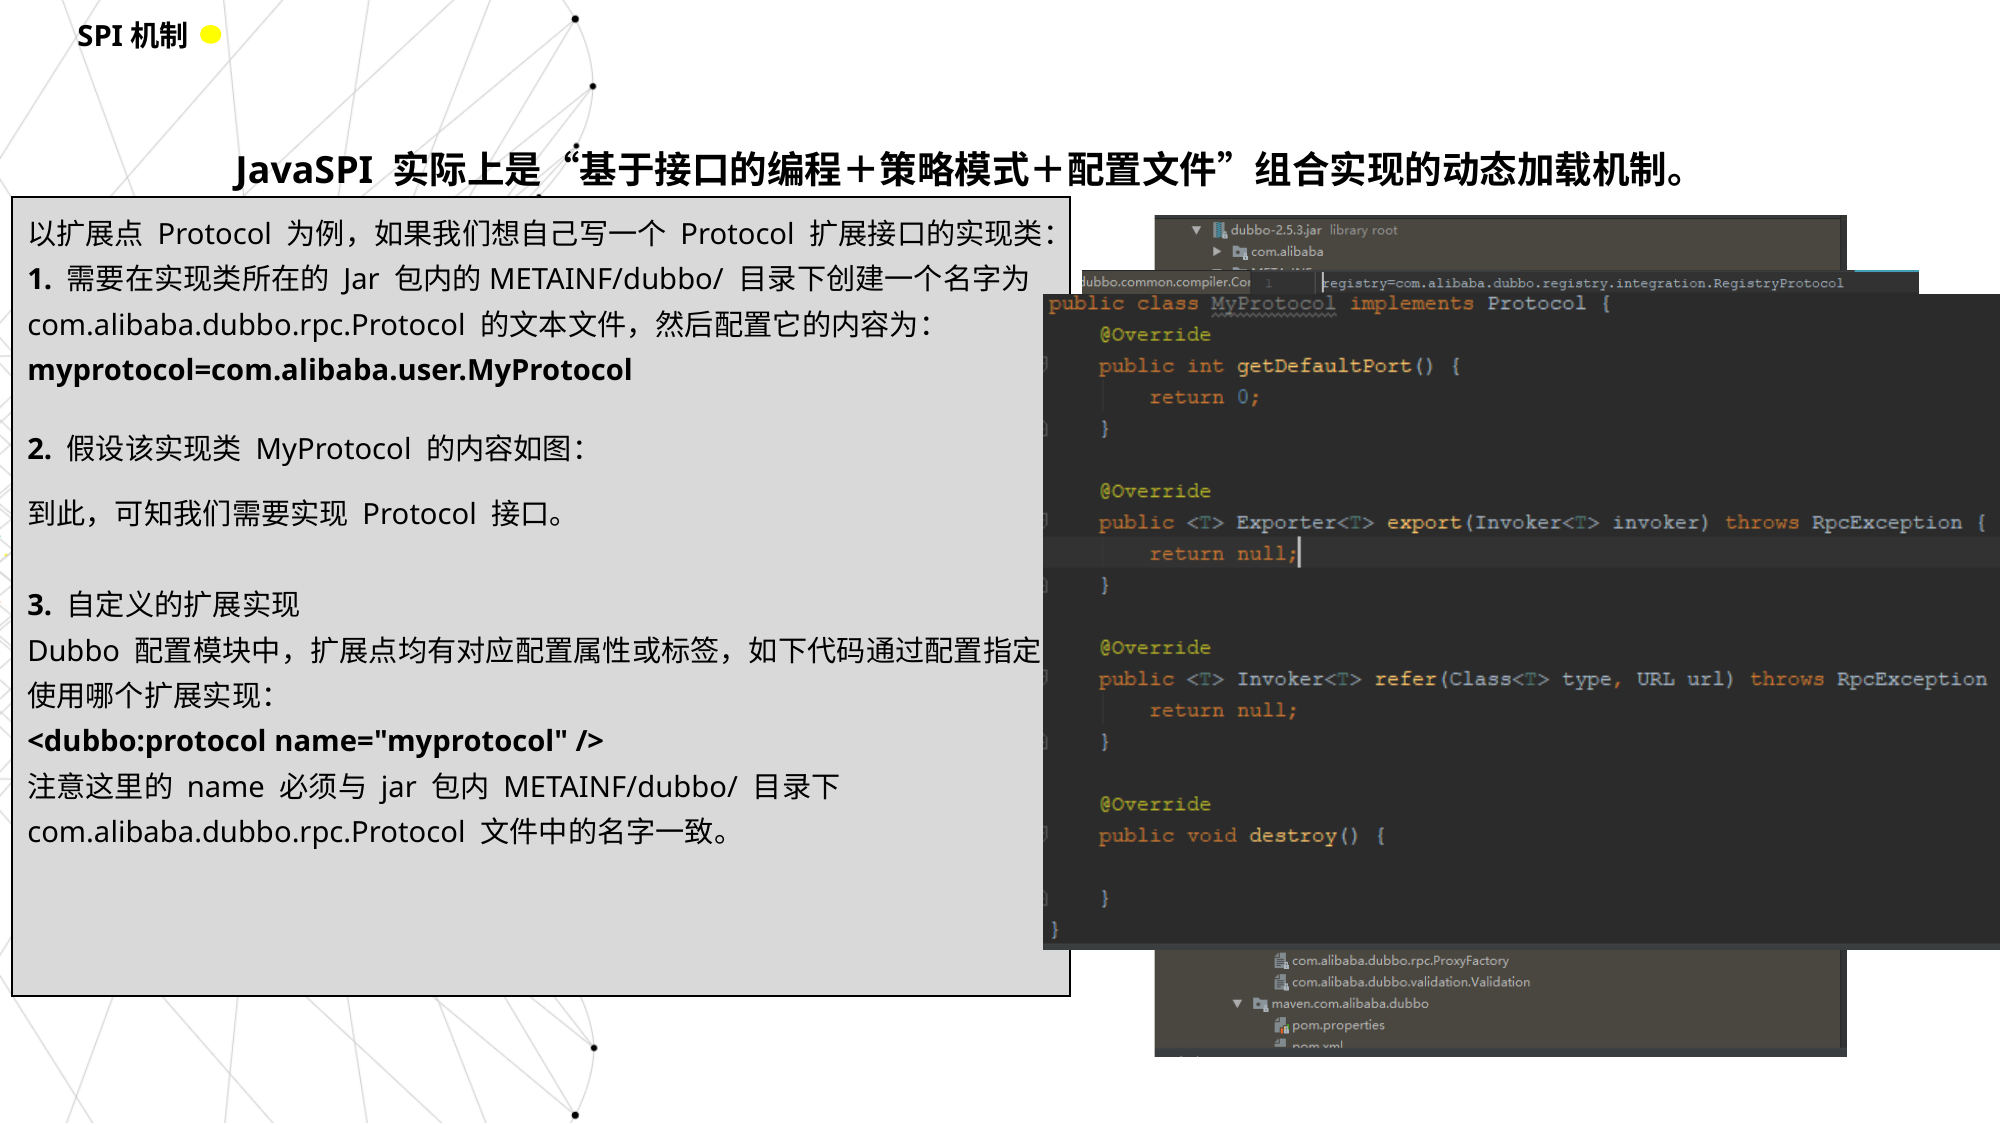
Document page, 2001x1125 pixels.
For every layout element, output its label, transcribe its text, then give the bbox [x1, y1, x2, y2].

text_box JavaSPI 实际上是“基于接口的编程＋策略模式＋配置文件”组合实现的动态加载机制。 [220, 138, 1720, 199]
picture [1043, 215, 2000, 1057]
text_box SPI机制 [62, 9, 204, 60]
picture [0, 0, 688, 1123]
text_box [198, 24, 223, 45]
text_box 以扩展点 Protocol 为例，如果我们想自己写一个 Protocol 扩展接口的实现类： 1. 需要在实现类所在的 Jar 包内的METAINF/dubbo/ 目录下创建一个名字为 com.alibaba.dubbo.rpc.Protocol 的文本文件，然后配置它的内容为： myprotocol=com.alibaba.user.MyProtocol 2. 假设该实现类 MyProtocol 的内容如图： 到此，可知我们需要实现 Protocol 接口。 3. 自定义的扩展实现 Dubbo 配置模块中，扩展点均有对应配置属性或标签，如下代码通过配置指定使用哪个扩展实现： <dubbo:protocol name="myprotocol" /> 注意这里的 name 必须与 jar 包内 METAINF/dubbo/ 目录下 com.alibaba.dubbo.rpc.Protocol 文件中的名字一致。 [11, 196, 1071, 997]
